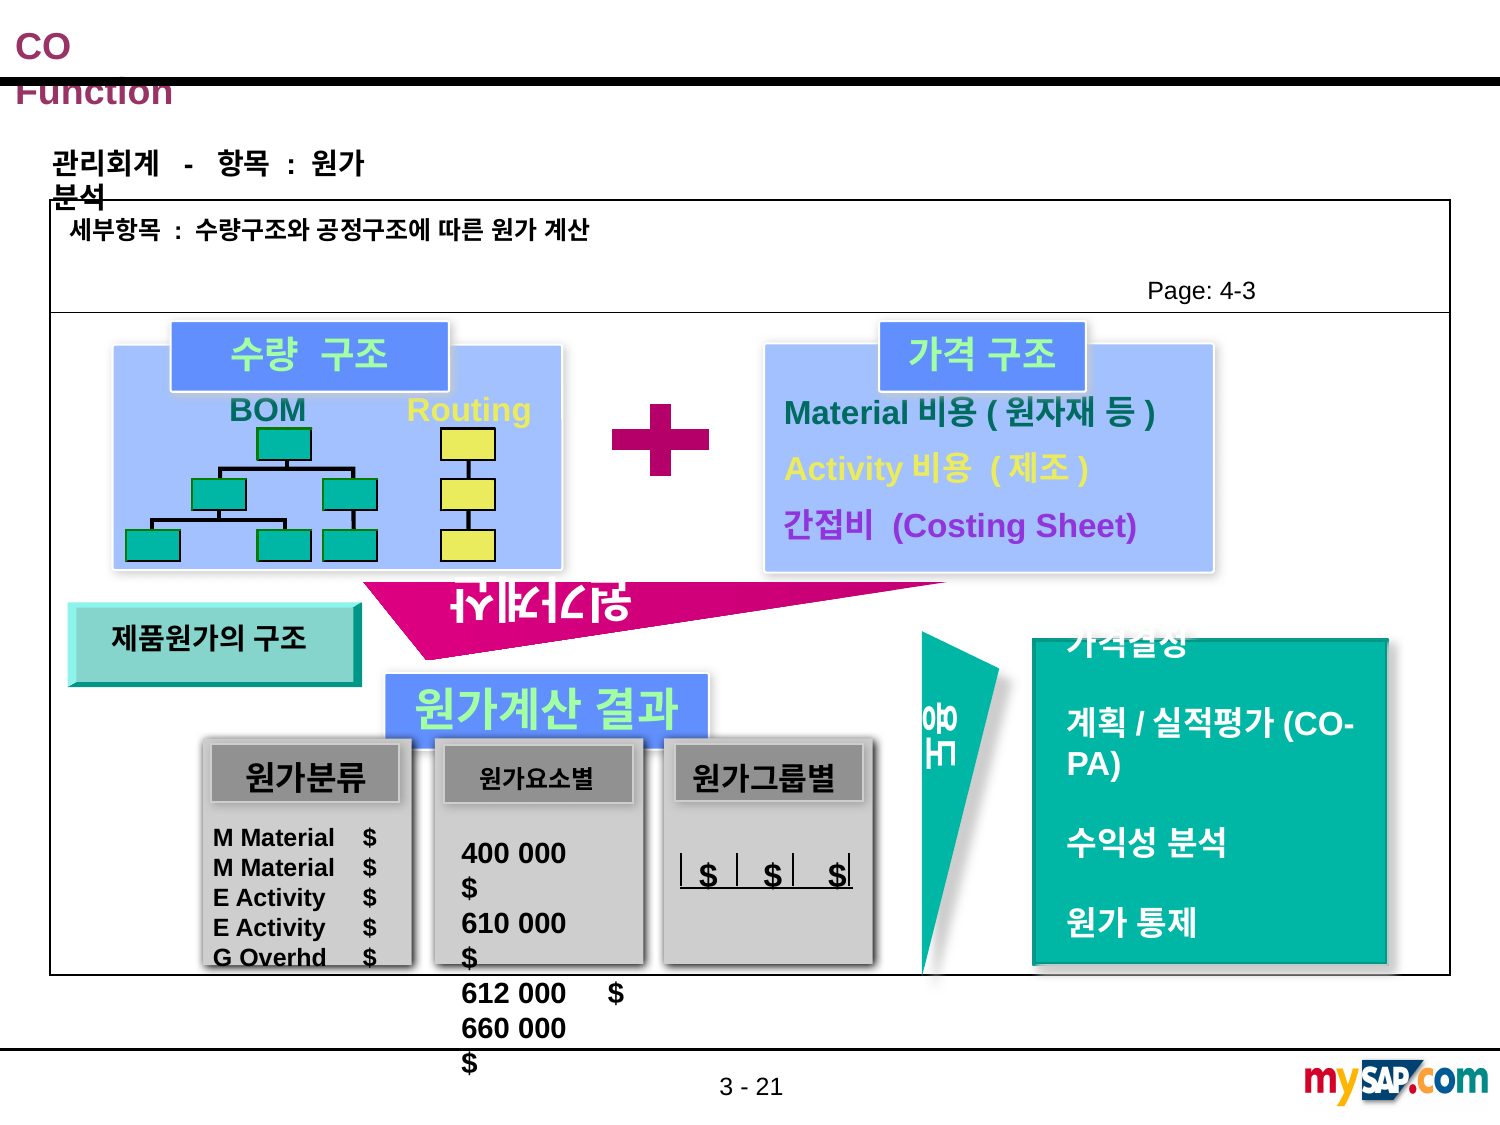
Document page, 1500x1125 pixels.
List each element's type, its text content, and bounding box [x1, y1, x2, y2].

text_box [112, 320, 1388, 982]
picture [1303, 1051, 1489, 1113]
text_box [66, 602, 363, 688]
text_box 세부항목 : 수량구조와 공정구조에 따른 원가 계산 Page: 4-3 [54, 207, 1290, 313]
text_box 관리회계 - 항목 : 원가 분석 [37, 137, 436, 223]
